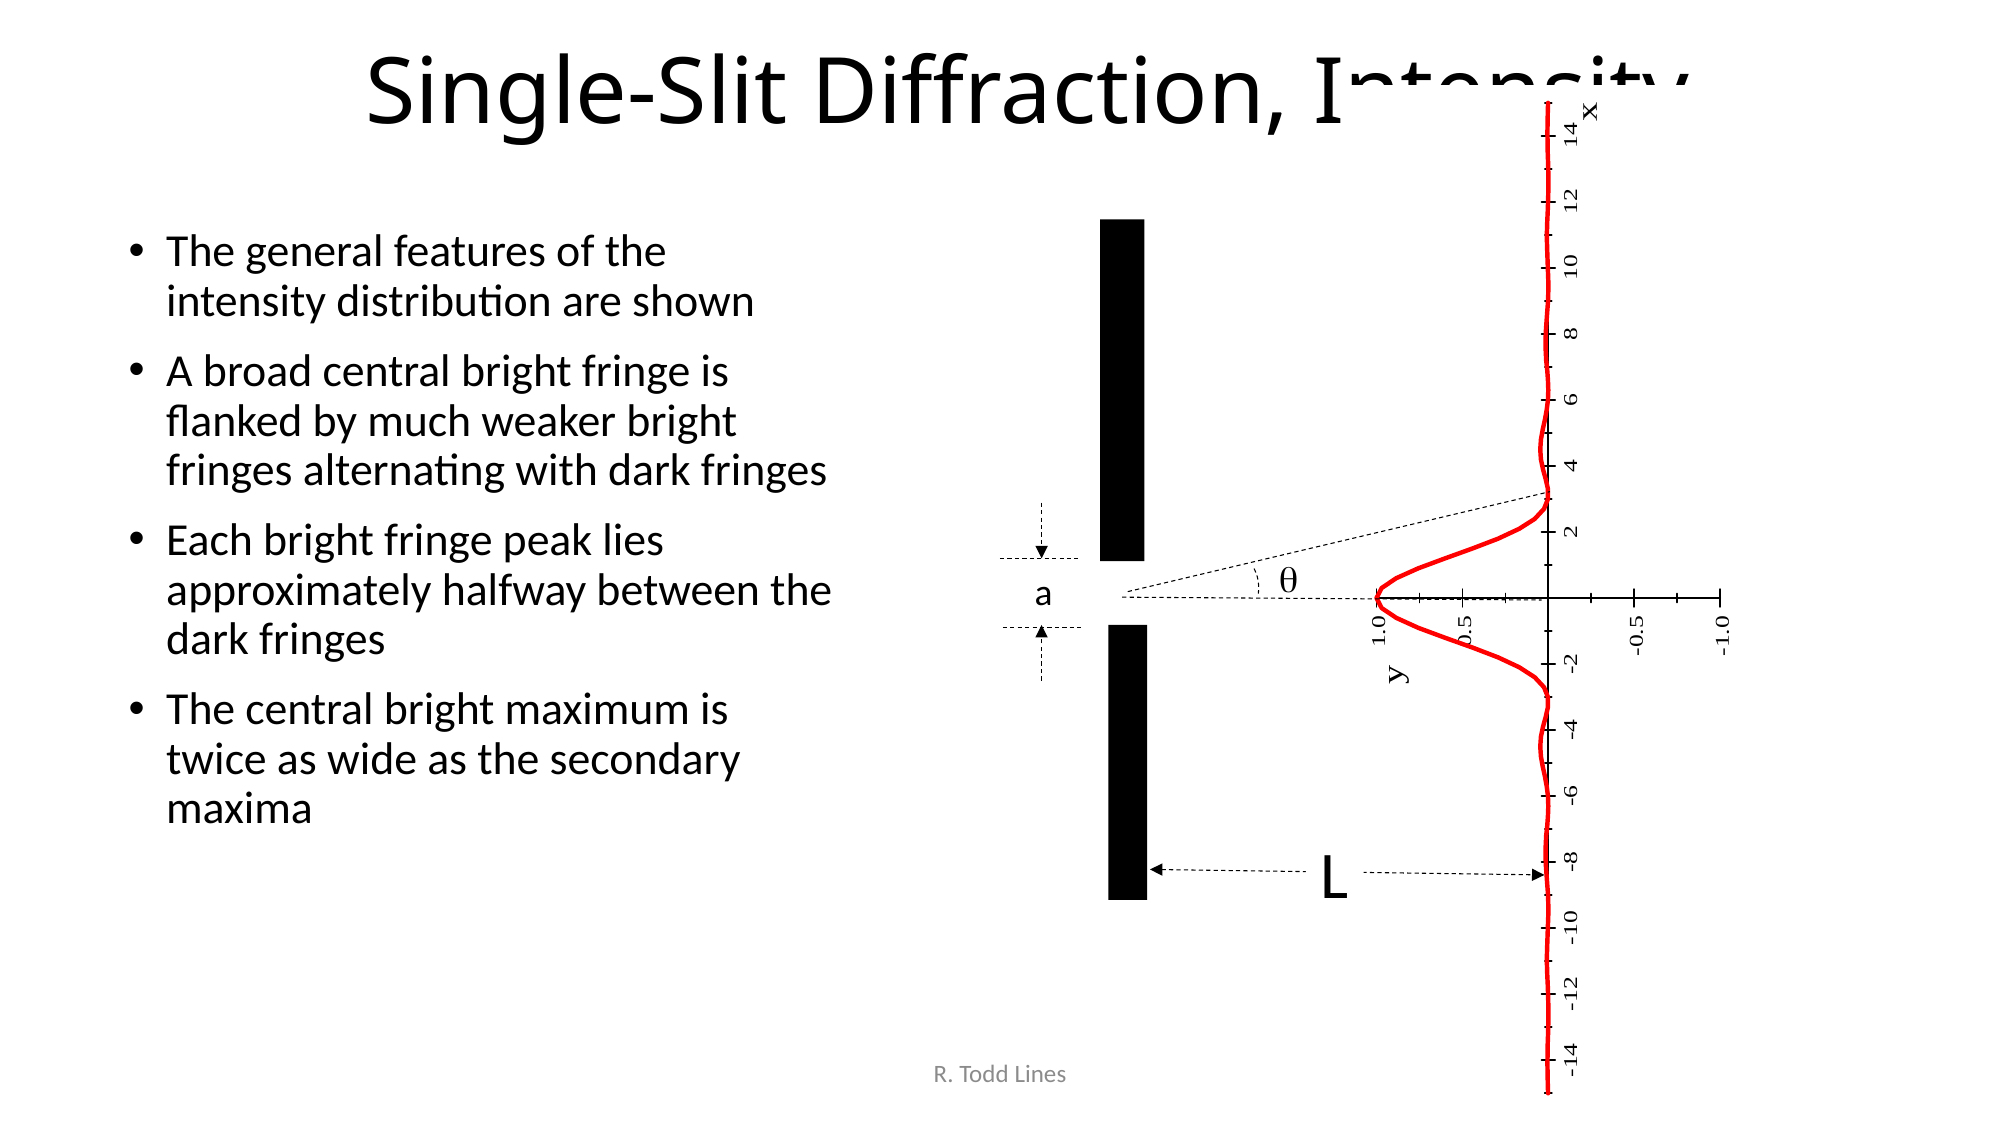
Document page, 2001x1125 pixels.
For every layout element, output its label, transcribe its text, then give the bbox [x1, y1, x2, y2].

title Single-Slit Diffraction, Intensity [350, 0, 1767, 188]
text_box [999, 83, 1742, 1112]
list The general features of the intensity distribution are shown A broad central bright fringe is flanked by much weaker bright fringes alternating with dark fringes Each bright fringe peak lies approximately halfway between the dark fringes The central bright maximum is twice as wide as the secondary maxima [113, 219, 852, 1014]
footer R. Todd Lines [662, 1042, 999, 1103]
